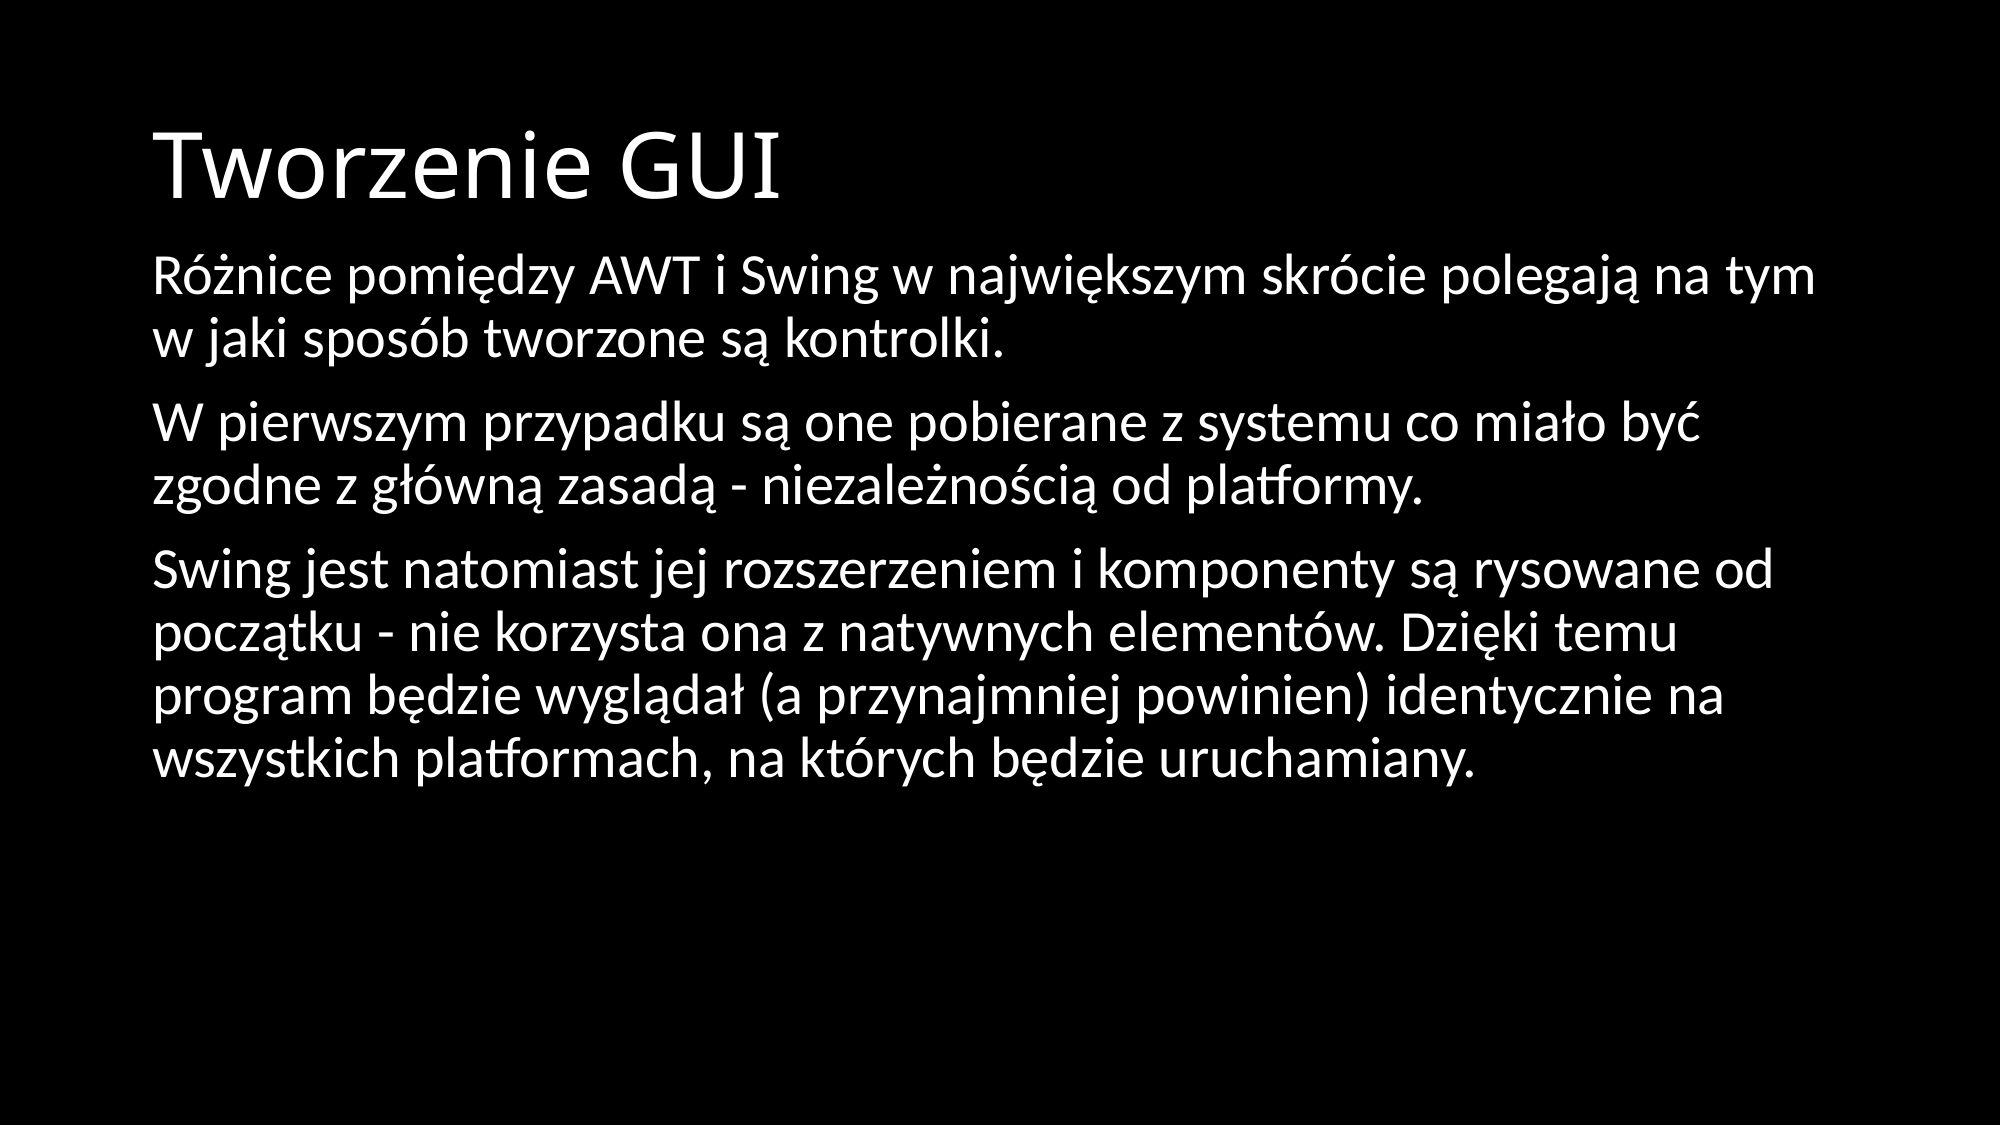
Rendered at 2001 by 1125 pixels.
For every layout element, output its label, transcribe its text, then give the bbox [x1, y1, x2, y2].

list Różnice pomiędzy AWT i Swing w największym skrócie polegają na tym w jaki sposób tworzone są kontrolki. W pierwszym przypadku są one pobierane z systemu co miało być zgodne z główną zasadą - niezależnością od platformy. Swing jest natomiast jej rozszerzeniem i komponenty są rysowane od początku - nie korzysta ona z natywnych elementów. Dzięki temu program będzie wyglądał (a przynajmniej powinien) identycznie na wszystkich platformach, na których będzie uruchamiany. [137, 236, 1863, 1014]
title Tworzenie GUI [137, 59, 1863, 236]
